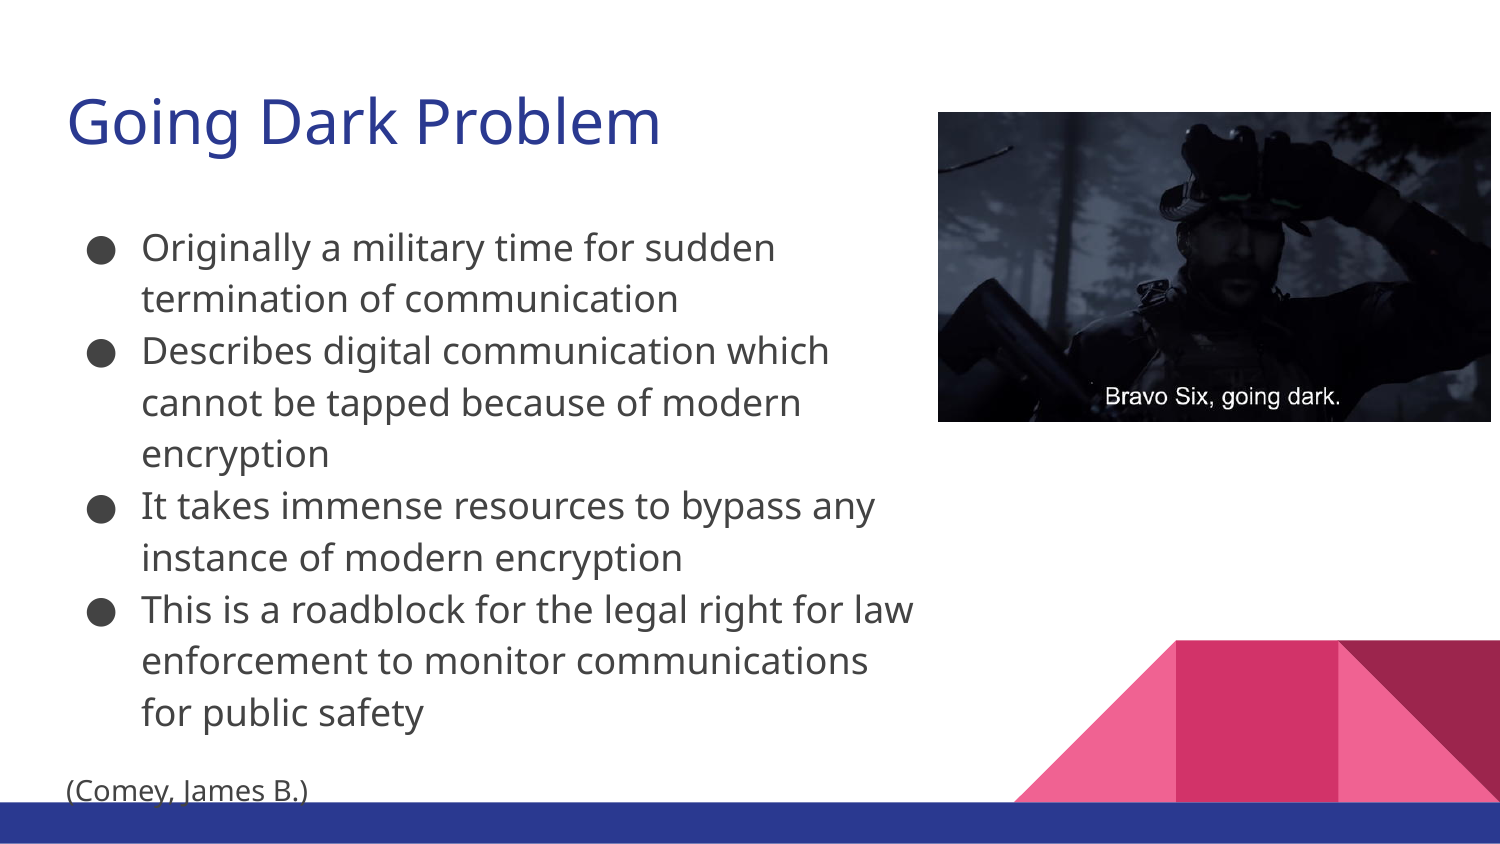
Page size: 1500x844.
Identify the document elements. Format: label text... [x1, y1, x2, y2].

list Originally a military time for sudden termination of communication Describes digital communication which cannot be tapped because of modern encryption It takes immense resources to bypass any instance of modern encryption This is a roadblock for the legal right for law enforcement to monitor communications for public safety (Comey, James B.) [51, 201, 939, 750]
title Going Dark Problem [51, 67, 1449, 167]
picture [938, 111, 1491, 423]
